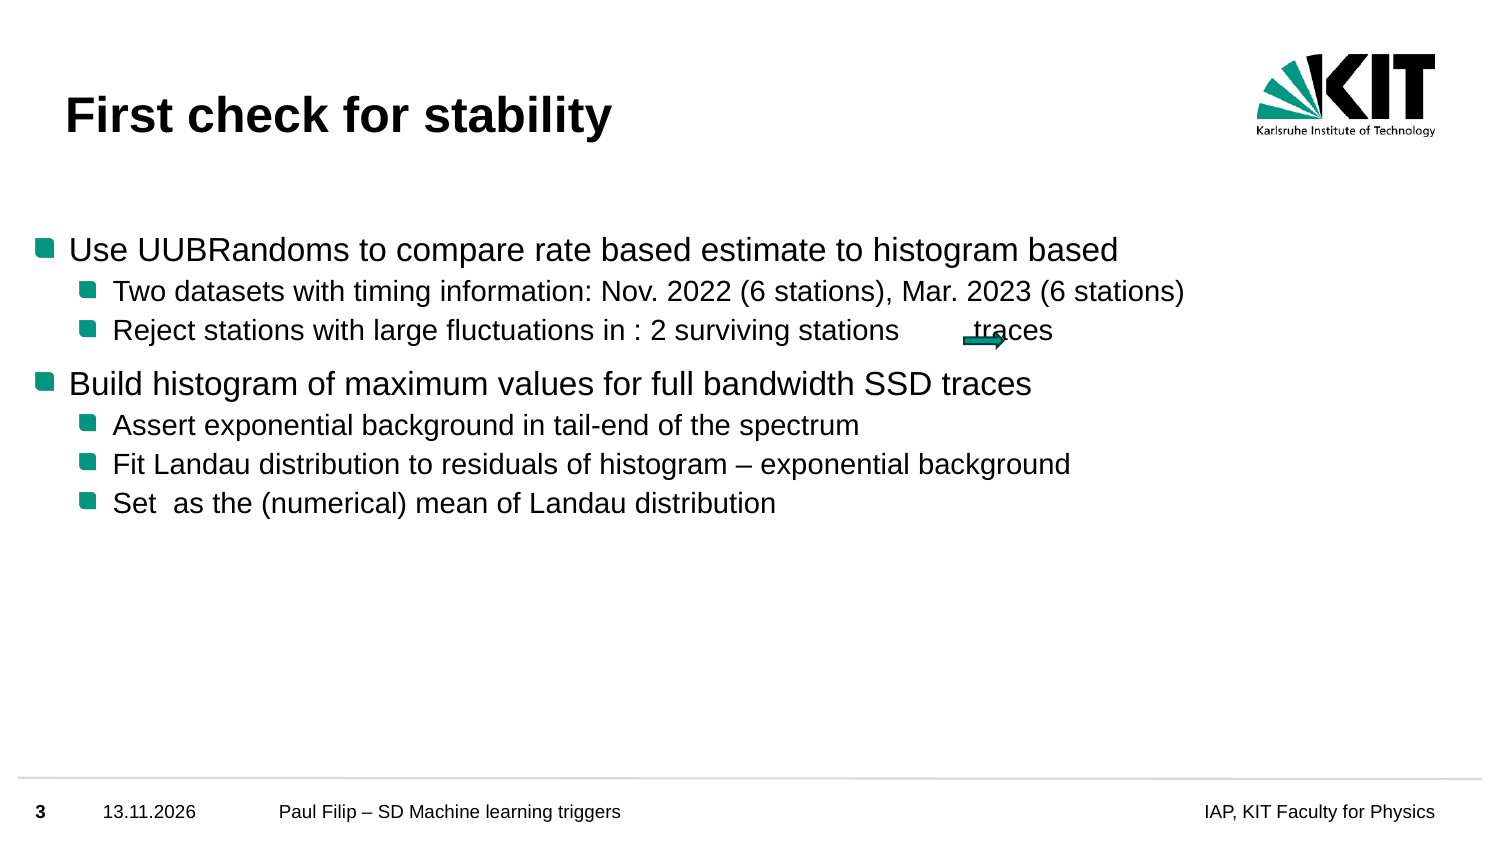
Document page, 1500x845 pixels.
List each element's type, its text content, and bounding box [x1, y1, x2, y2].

picture [35, 238, 54, 260]
picture [79, 320, 96, 339]
picture [1257, 54, 1435, 137]
picture [79, 281, 96, 300]
title First check for stability [64, 48, 1192, 144]
picture [79, 453, 96, 472]
picture [79, 414, 96, 433]
picture [79, 492, 96, 511]
text_box [963, 331, 1005, 350]
picture [35, 372, 54, 393]
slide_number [102, 778, 272, 844]
slide_number 3 [35, 778, 89, 844]
